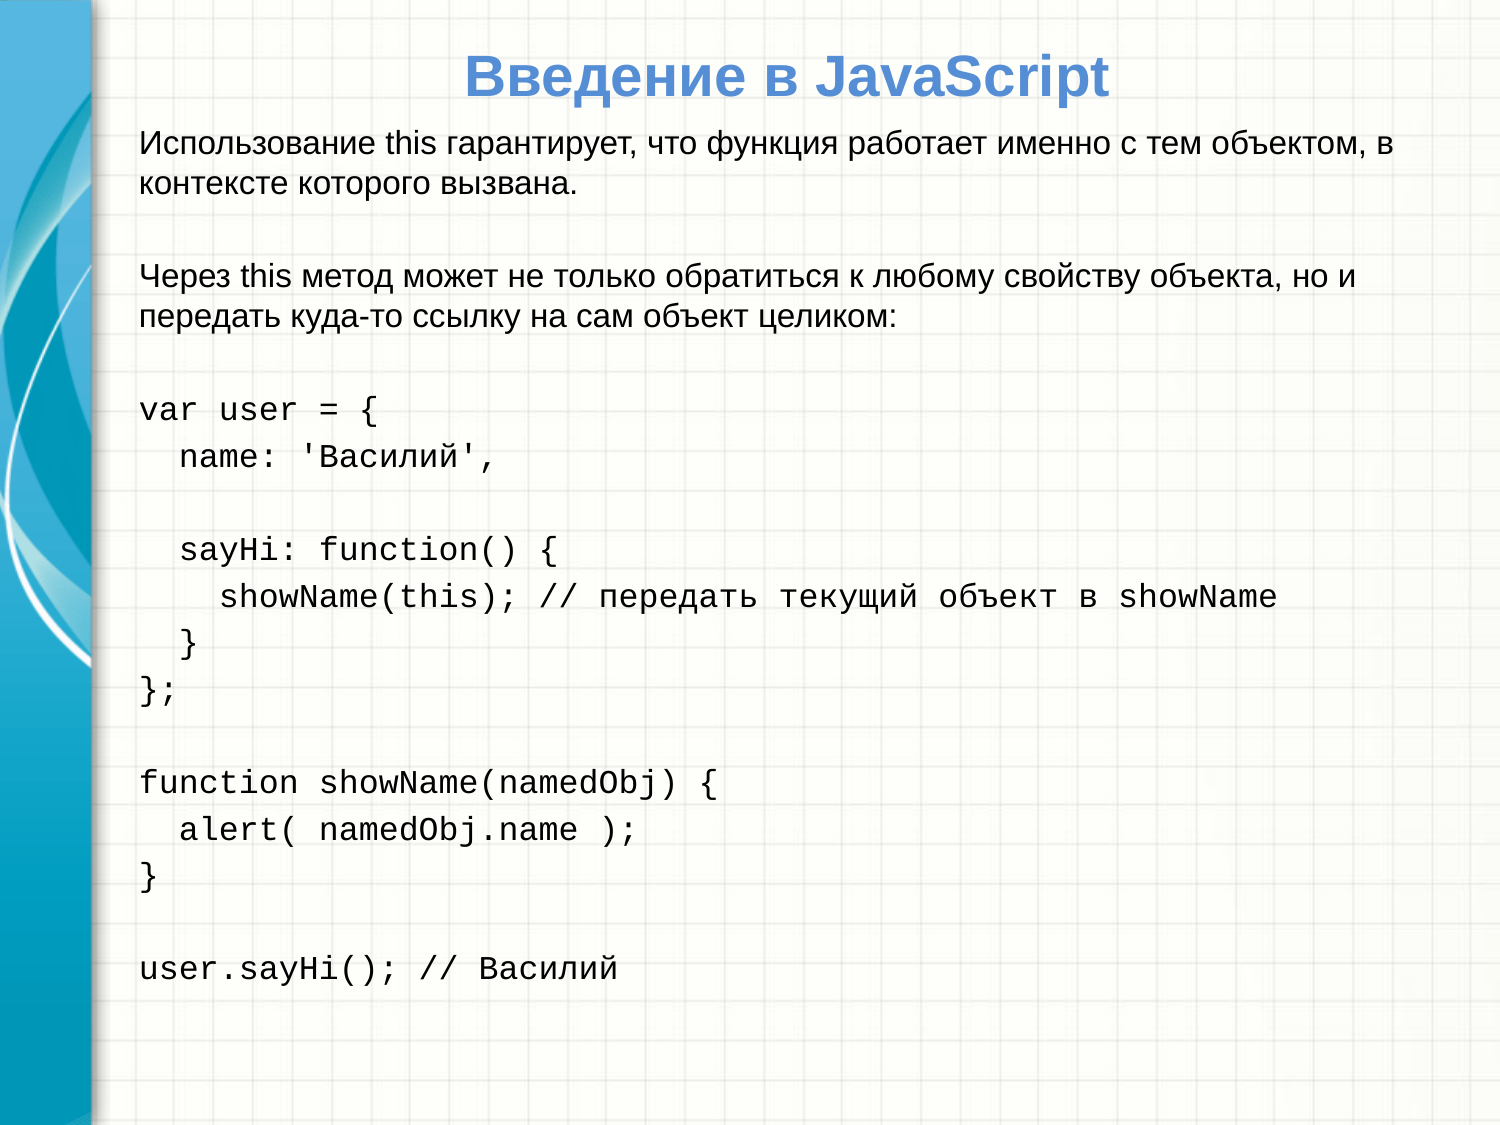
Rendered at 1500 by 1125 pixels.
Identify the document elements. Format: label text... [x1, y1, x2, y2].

picture [0, 0, 1500, 1125]
list Использование this гарантирует, что функция работает именно с тем объектом, в контексте которого вызвана. Через this метод может не только обратиться к любому свойству объекта, но и передать куда-то ссылку на сам объект целиком: var user = { name: 'Василий', sayHi: function() { showName(this); // передать текущий объект в showName } }; function showName(namedObj) { alert( namedObj.name ); } user.sayHi(); // Василий [123, 113, 1471, 1059]
title Введение в JavaScript [125, 44, 1450, 102]
